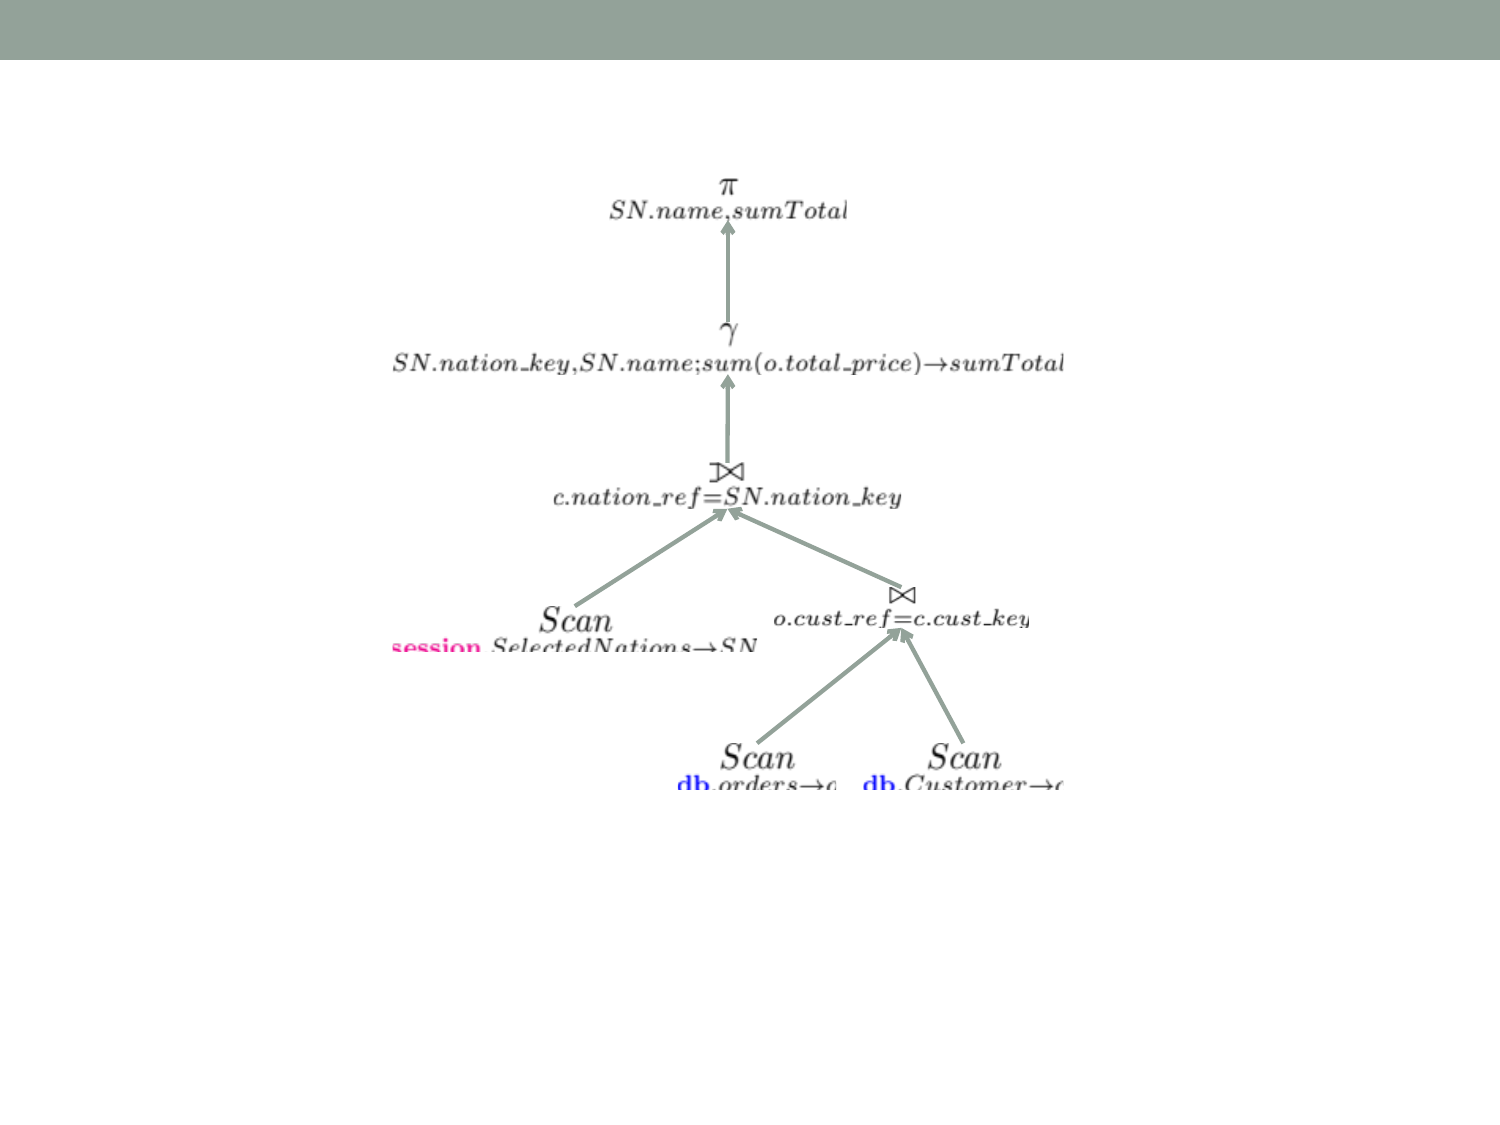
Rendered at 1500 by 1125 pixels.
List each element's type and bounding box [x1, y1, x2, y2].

text_box [392, 178, 1064, 790]
